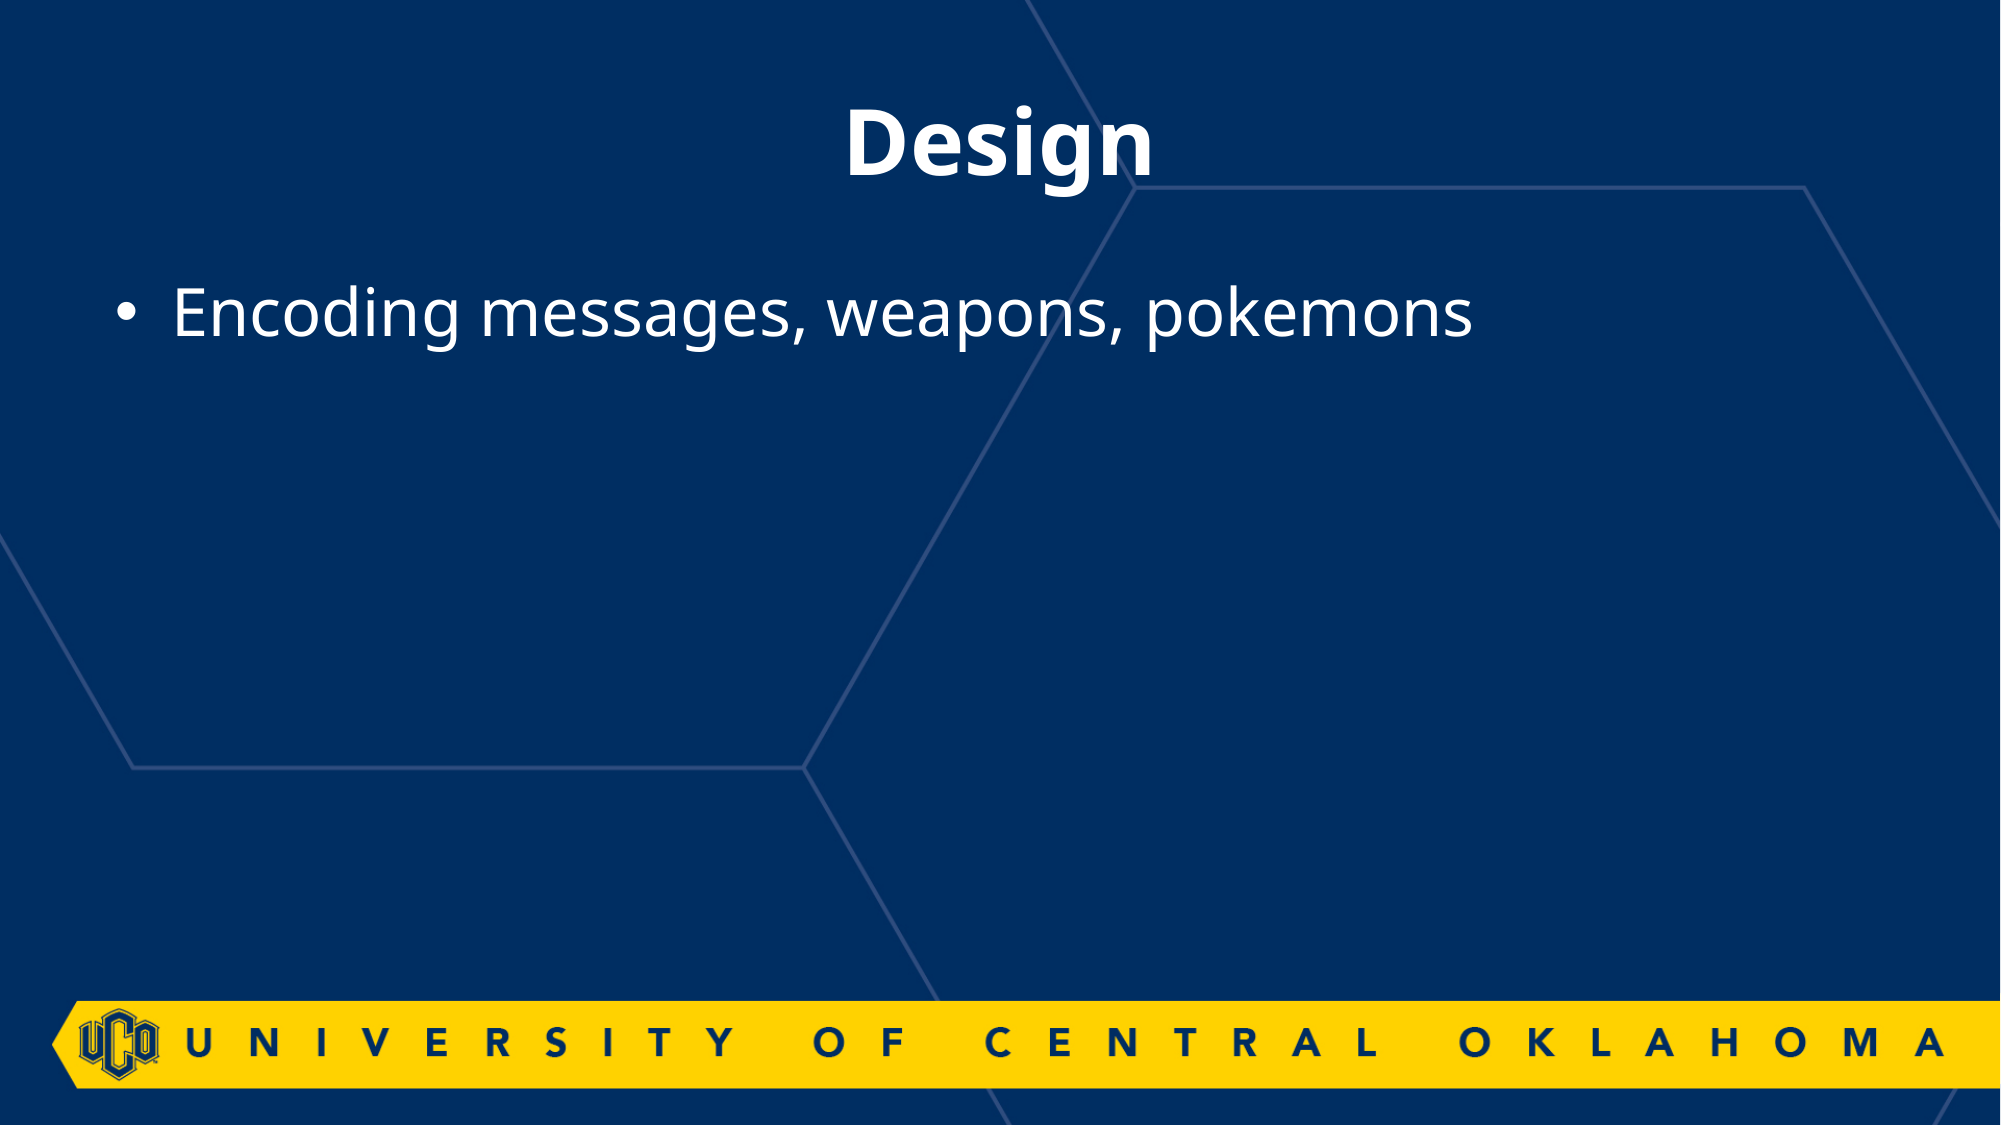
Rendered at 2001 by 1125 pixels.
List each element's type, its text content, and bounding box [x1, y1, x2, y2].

list Encoding messages, weapons, pokemons [99, 262, 1900, 1005]
title Design [99, 45, 1900, 233]
picture [0, 0, 2001, 1125]
